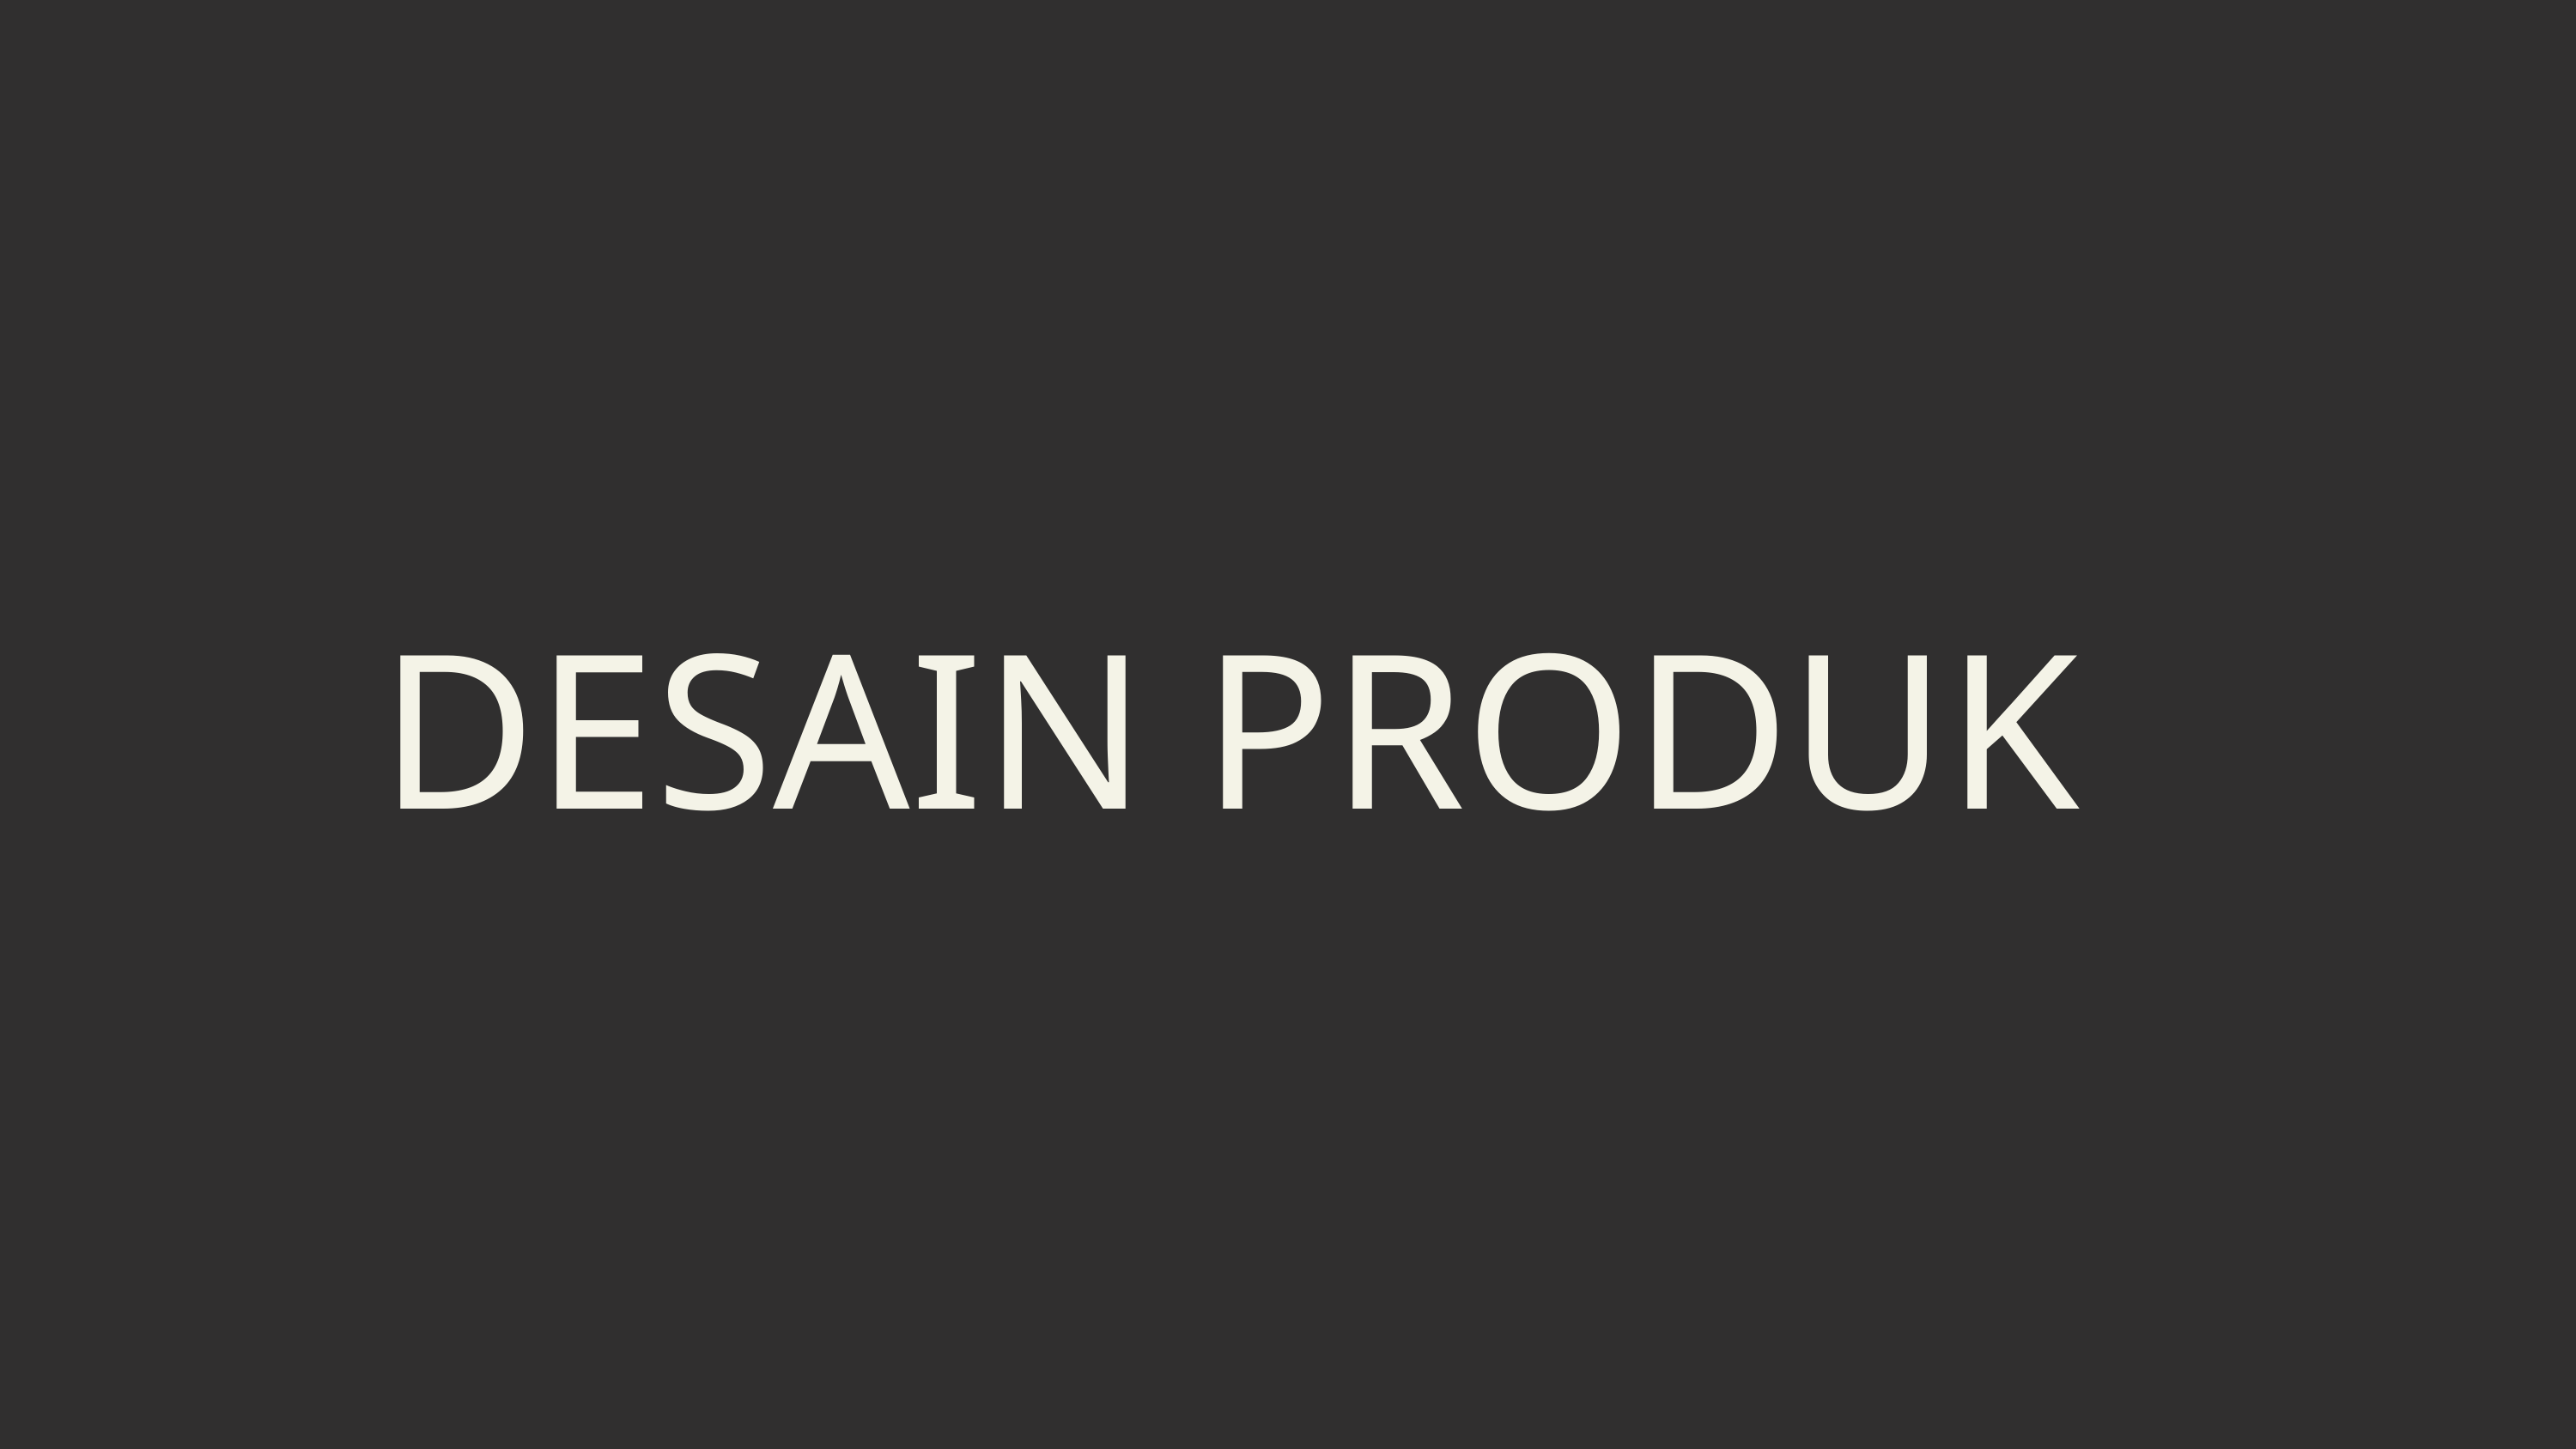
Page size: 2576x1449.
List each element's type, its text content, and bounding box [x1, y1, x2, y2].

text_box DESAIN PRODUK [57, 594, 2403, 852]
